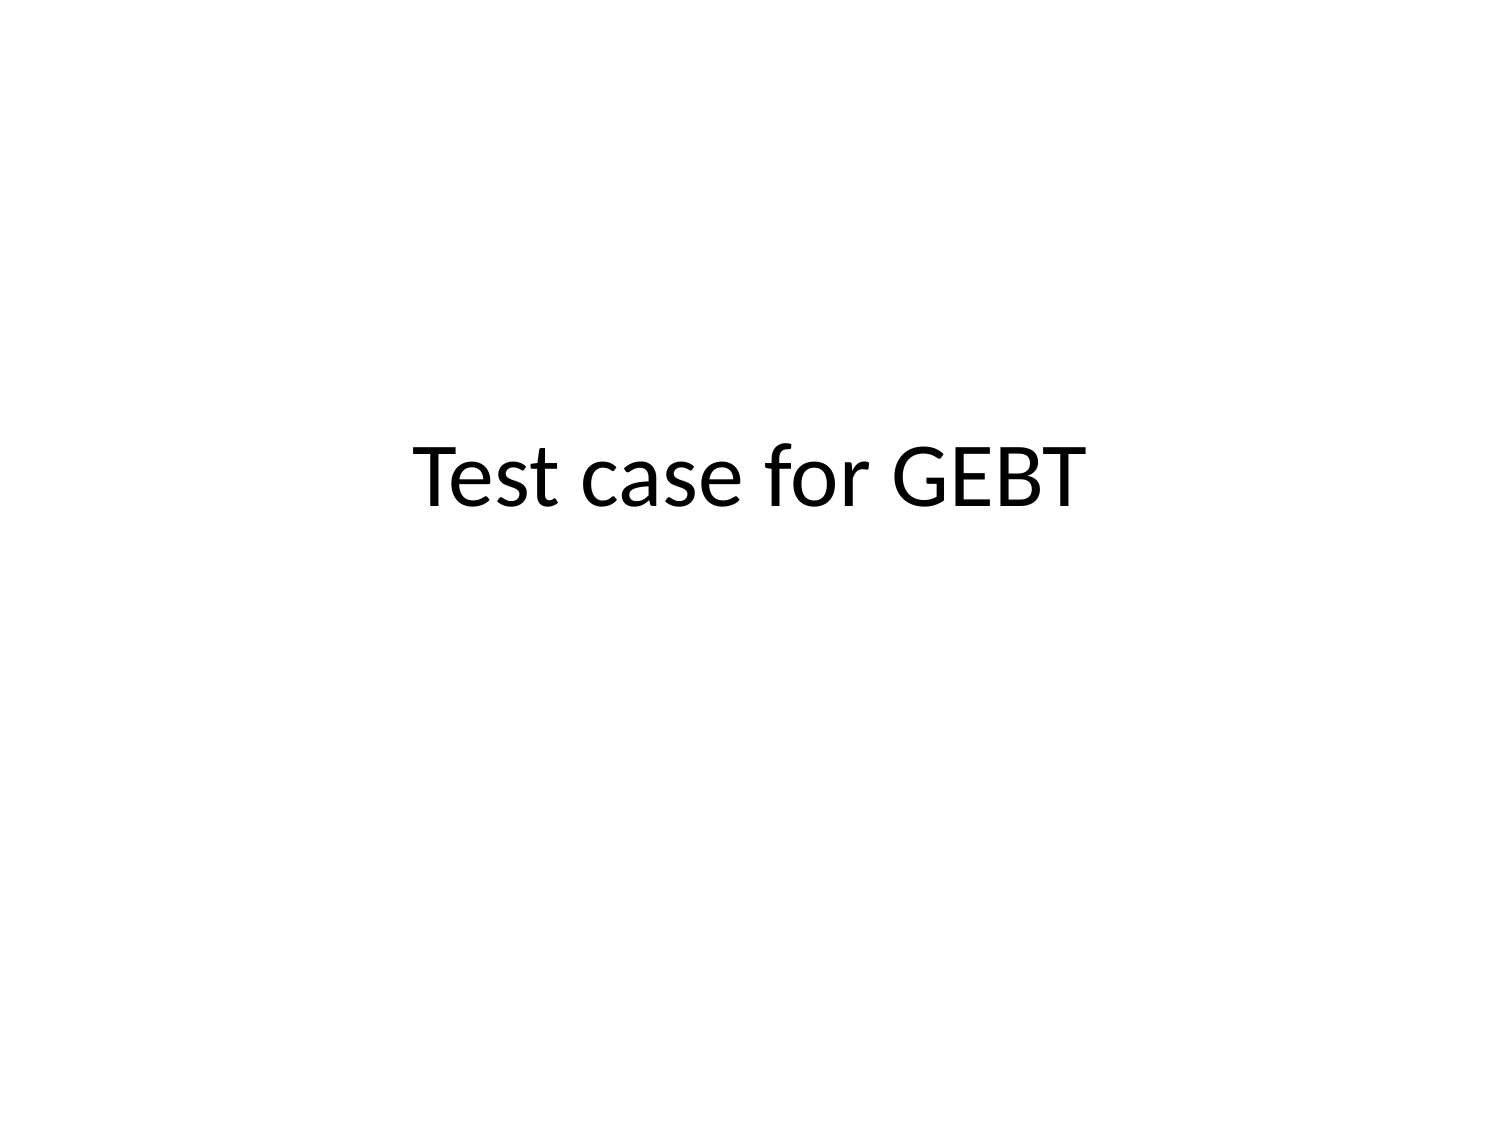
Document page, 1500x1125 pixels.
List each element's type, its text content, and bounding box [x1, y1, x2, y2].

title Test case for GEBT [112, 349, 1388, 591]
